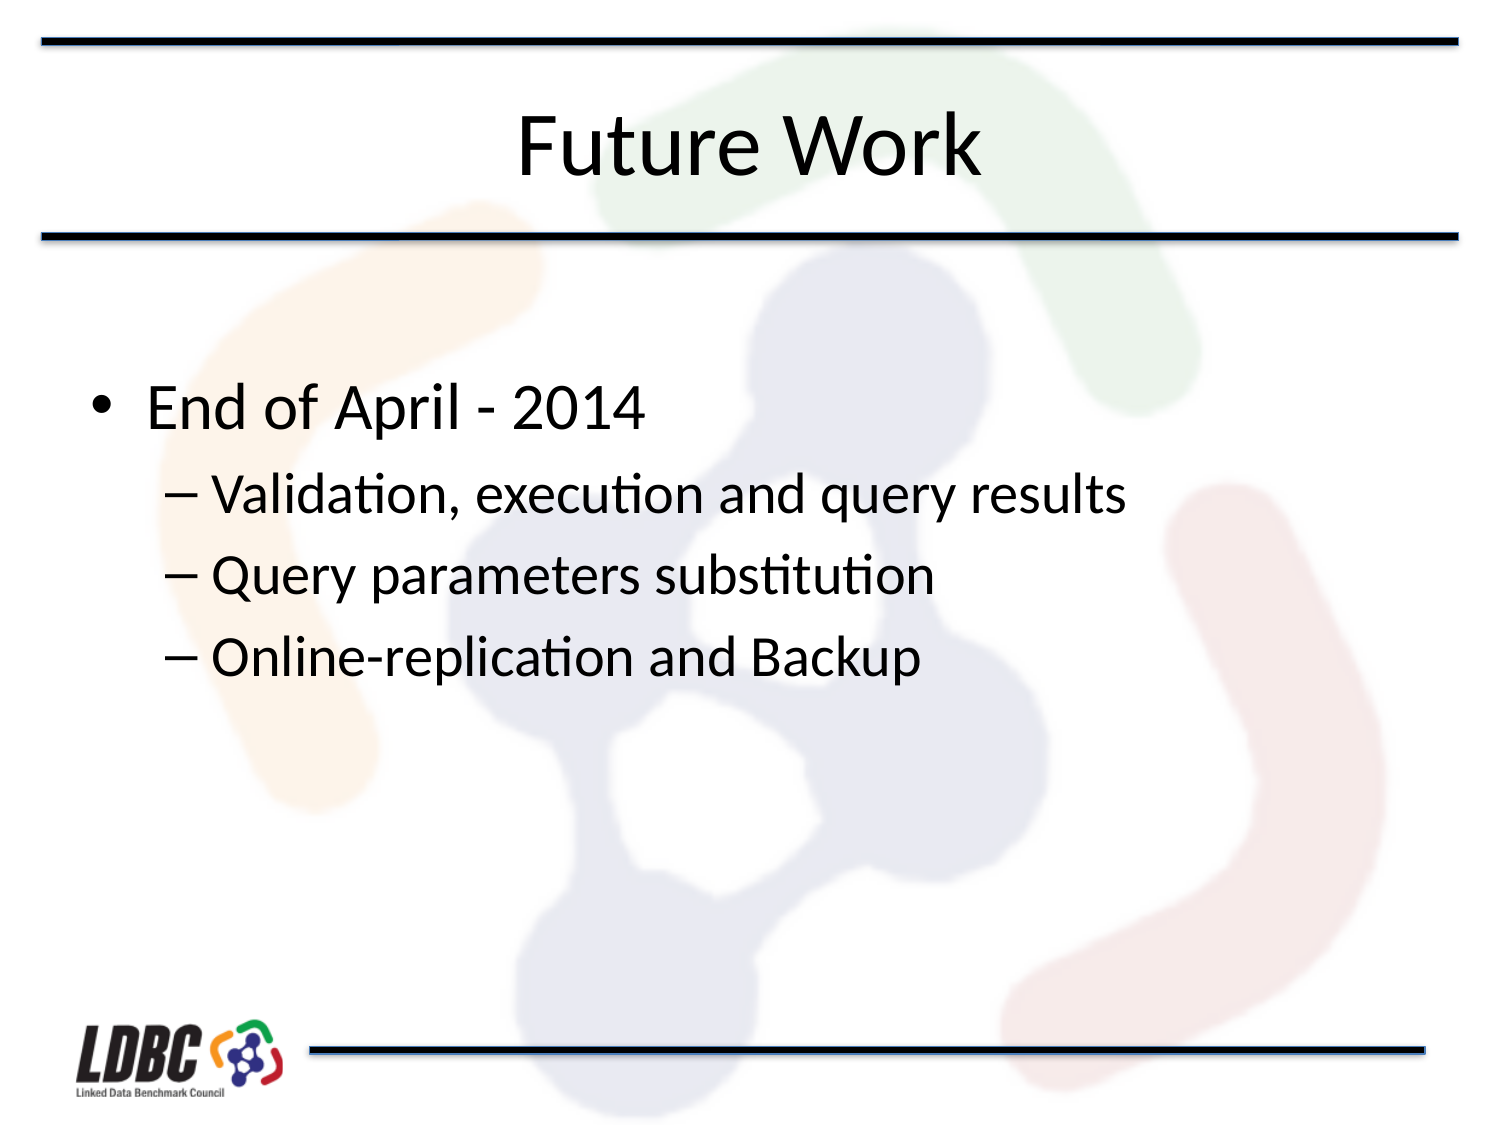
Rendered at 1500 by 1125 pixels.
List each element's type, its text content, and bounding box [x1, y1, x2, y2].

title Future Work [75, 45, 1425, 233]
list End of April - 2014 Validation, execution and query results Query parameters substitution Online-replication and Backup [75, 262, 1425, 1005]
